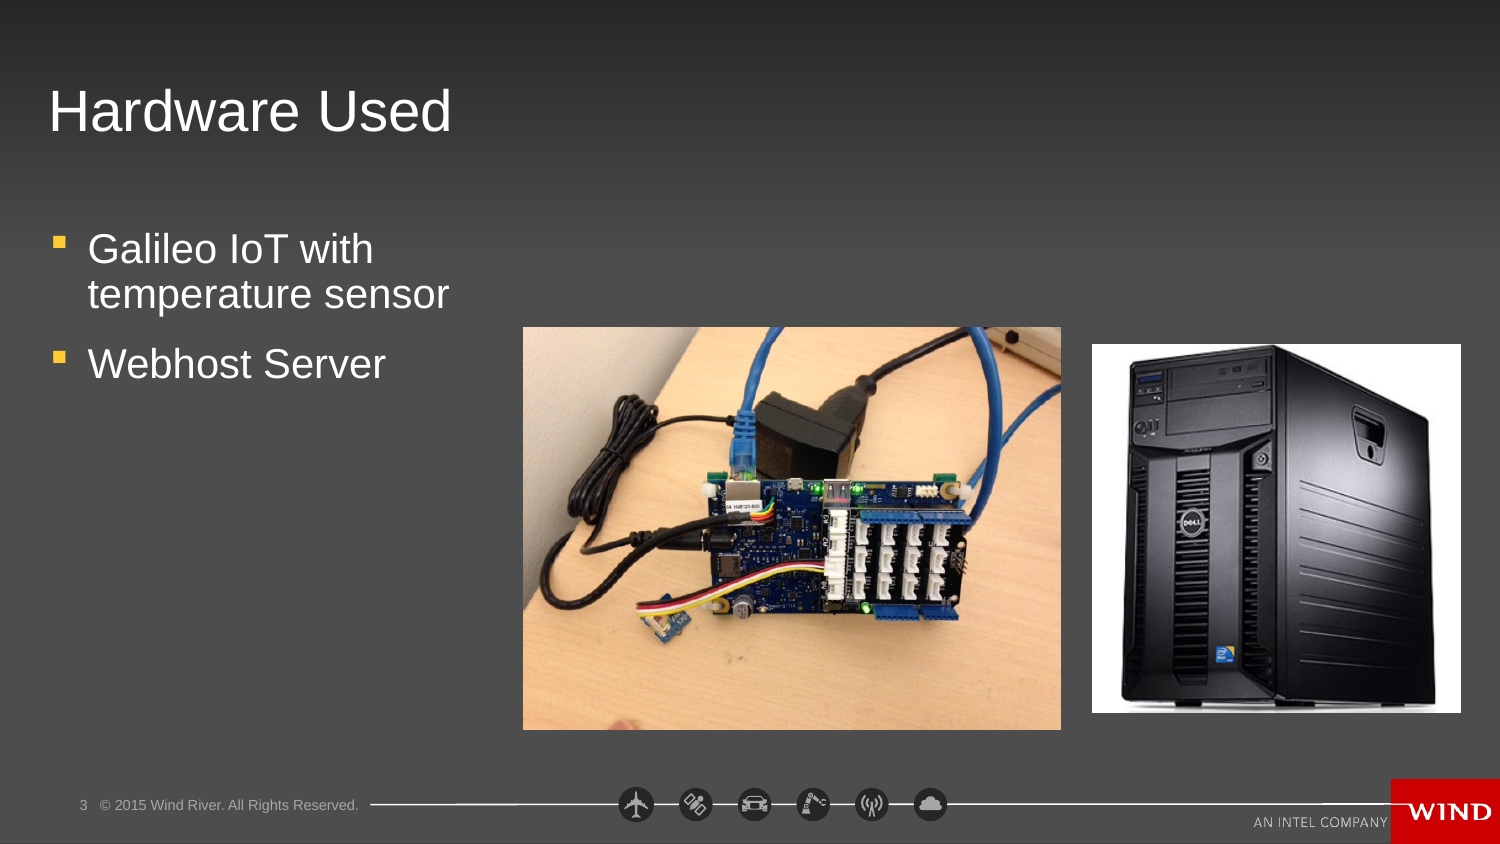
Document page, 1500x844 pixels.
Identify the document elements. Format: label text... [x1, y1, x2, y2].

title Hardware Used [48, 83, 1455, 144]
picture [523, 327, 1061, 730]
picture [1391, 779, 1500, 844]
list Galileo IoT with temperature sensor Webhost Server [49, 227, 560, 390]
picture [1092, 344, 1462, 713]
picture [1253, 816, 1388, 828]
